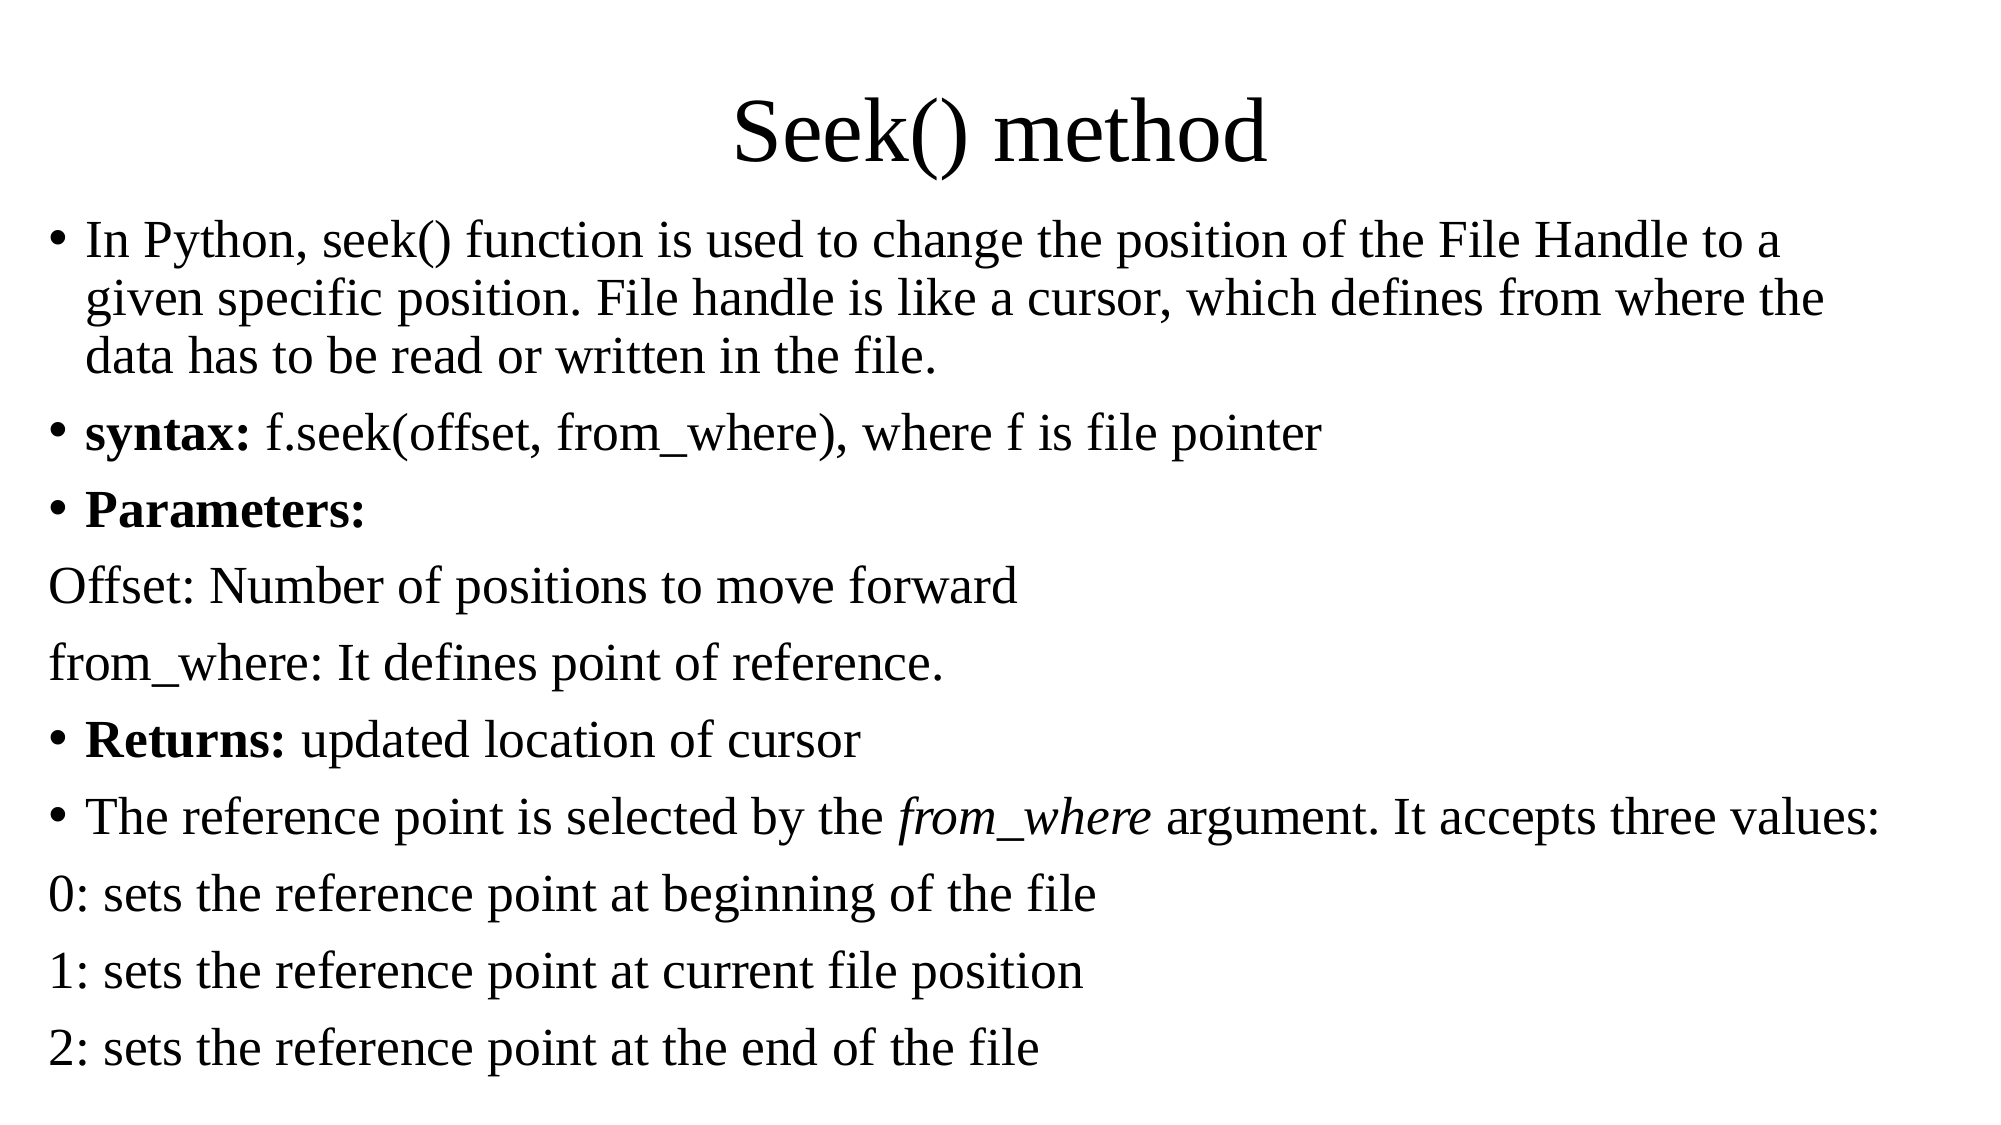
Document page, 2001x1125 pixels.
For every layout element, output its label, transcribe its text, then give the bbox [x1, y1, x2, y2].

title Seek() method [137, 59, 1863, 203]
list In Python, seek() function is used to change the position of the File Handle to a given specific position. File handle is like a cursor, which defines from where the data has to be read or written in the file. syntax: f.seek(offset, from_where), where f is file pointer Parameters: Offset: Number of positions to move forward from_where: It defines point of reference. Returns: updated location of cursor The reference point is selected by the from_where argument. It accepts three values: 0: sets the reference point at beginning of the file 1: sets the reference point at current file position 2: sets the reference point at the end of the file [33, 203, 1919, 1125]
